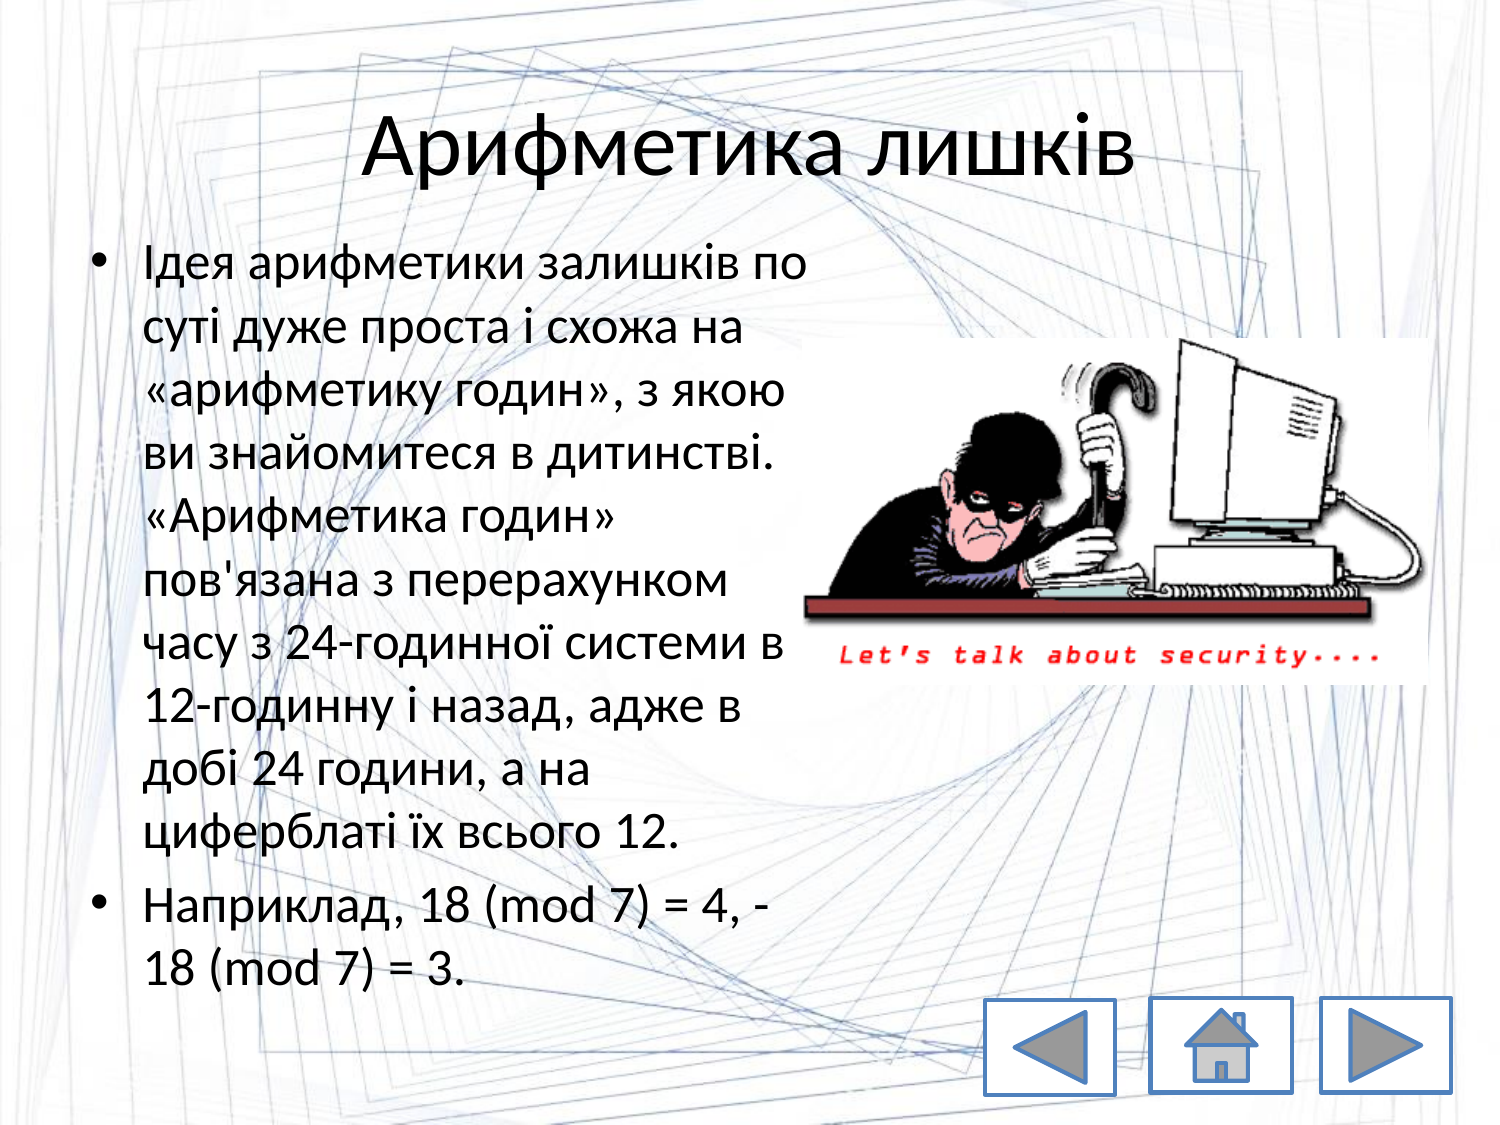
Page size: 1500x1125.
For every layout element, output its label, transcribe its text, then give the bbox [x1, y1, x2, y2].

text_box [1148, 996, 1294, 1095]
picture [0, 0, 1500, 1125]
list Ідея арифметики залишків по суті дуже проста і схожа на «арифметику годин», з якою ви знайомитеся в дитинстві. «Арифметика годин» пов'язана з перерахунком часу з 24-годинної системи в 12-годинну і назад, адже в добі 24 години, а на циферблаті їх всього 12. Наприклад, 18 (mod 7) = 4, -18 (mod 7) = 3. [75, 219, 833, 1048]
title Арифметика лишків [75, 45, 1425, 233]
text_box [1319, 996, 1453, 1095]
text_box [983, 998, 1117, 1097]
